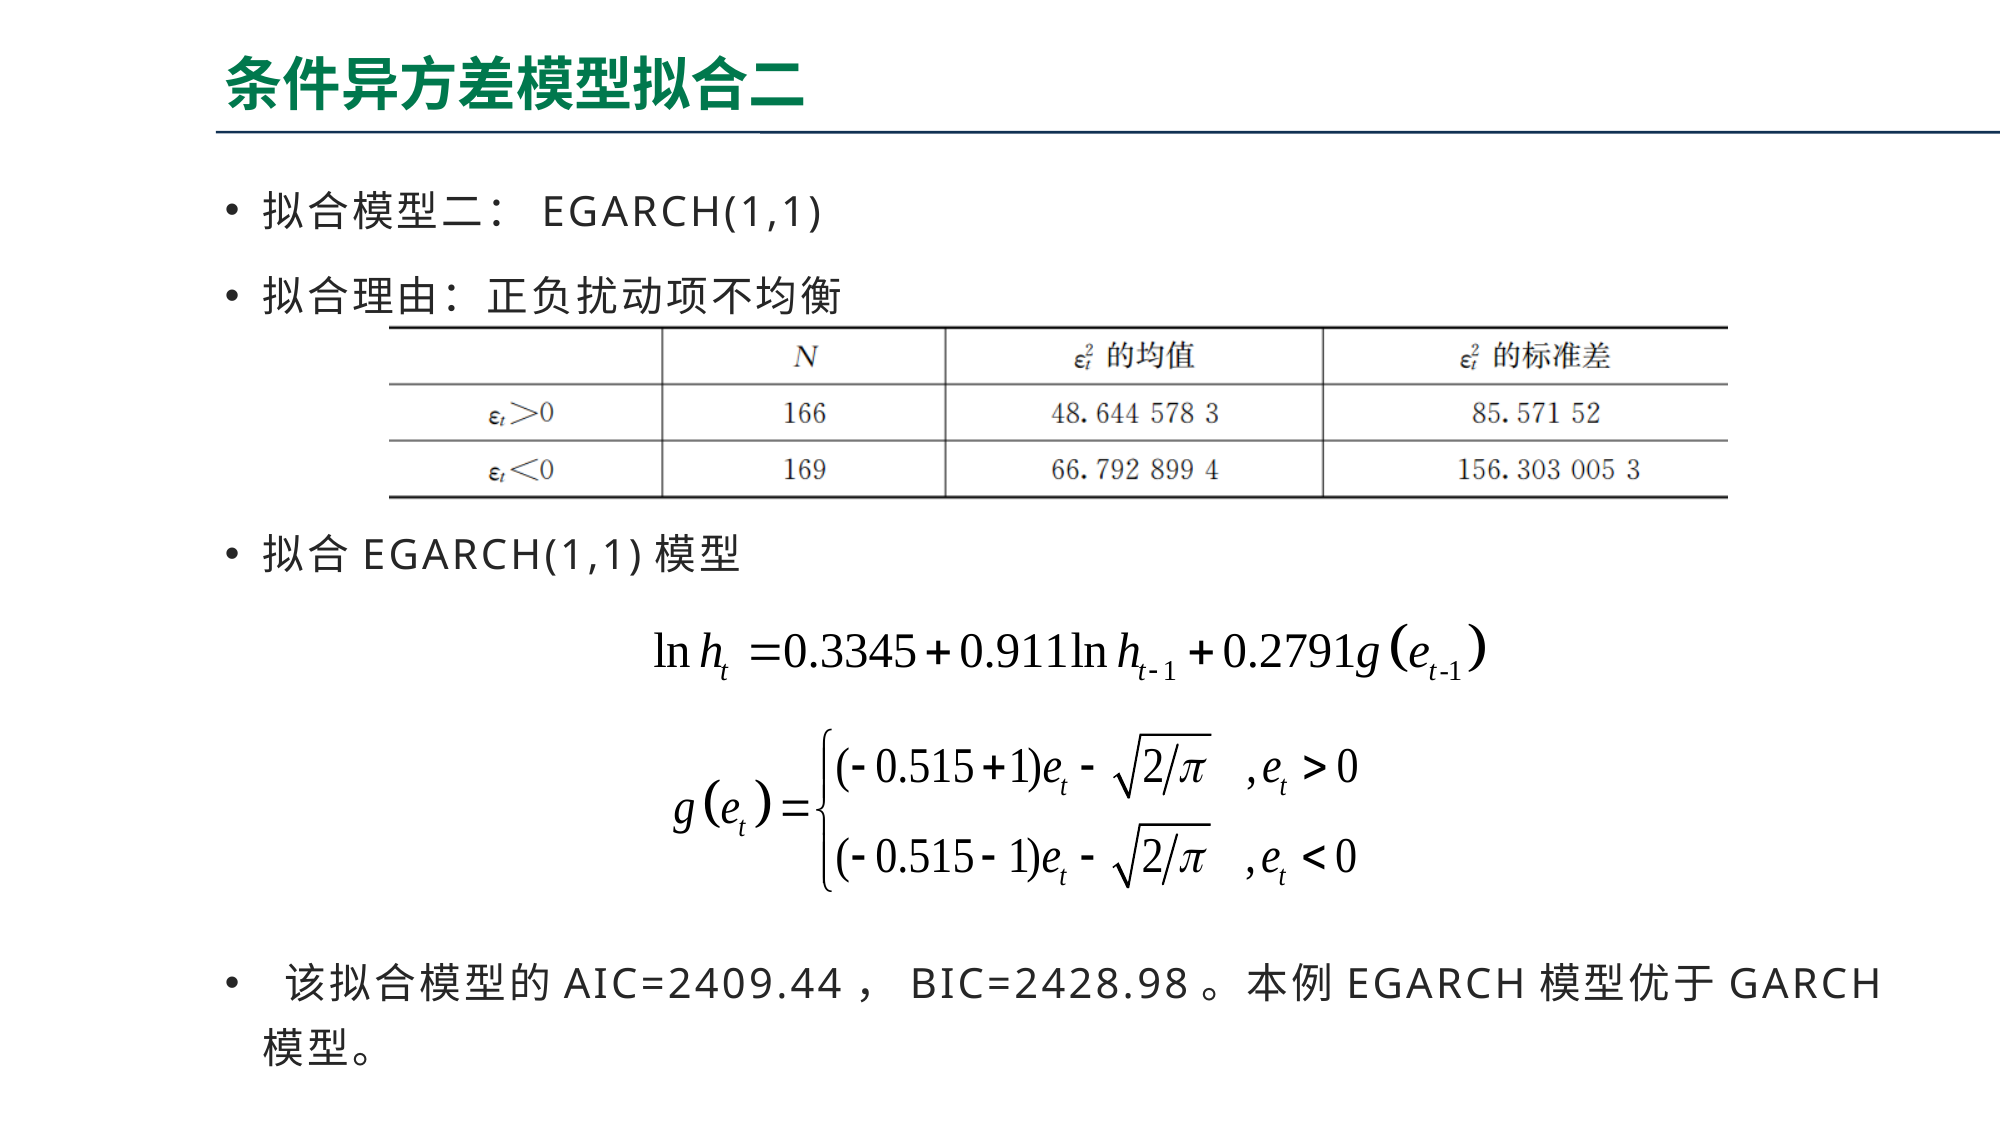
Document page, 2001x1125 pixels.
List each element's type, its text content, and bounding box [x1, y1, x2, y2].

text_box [646, 613, 1493, 697]
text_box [664, 719, 1368, 903]
title 条件异方差模型拟合二 [209, 19, 1891, 146]
picture [389, 318, 1728, 509]
list 拟合模型二：EGARCH(1,1) 拟合理由：正负扰动项不均衡 拟合EGARCH(1,1)模型 该拟合模型的AIC=2409.44，BIC=2428.98。本例EGARCH模型优于GARCH模型。 [209, 161, 1904, 1055]
